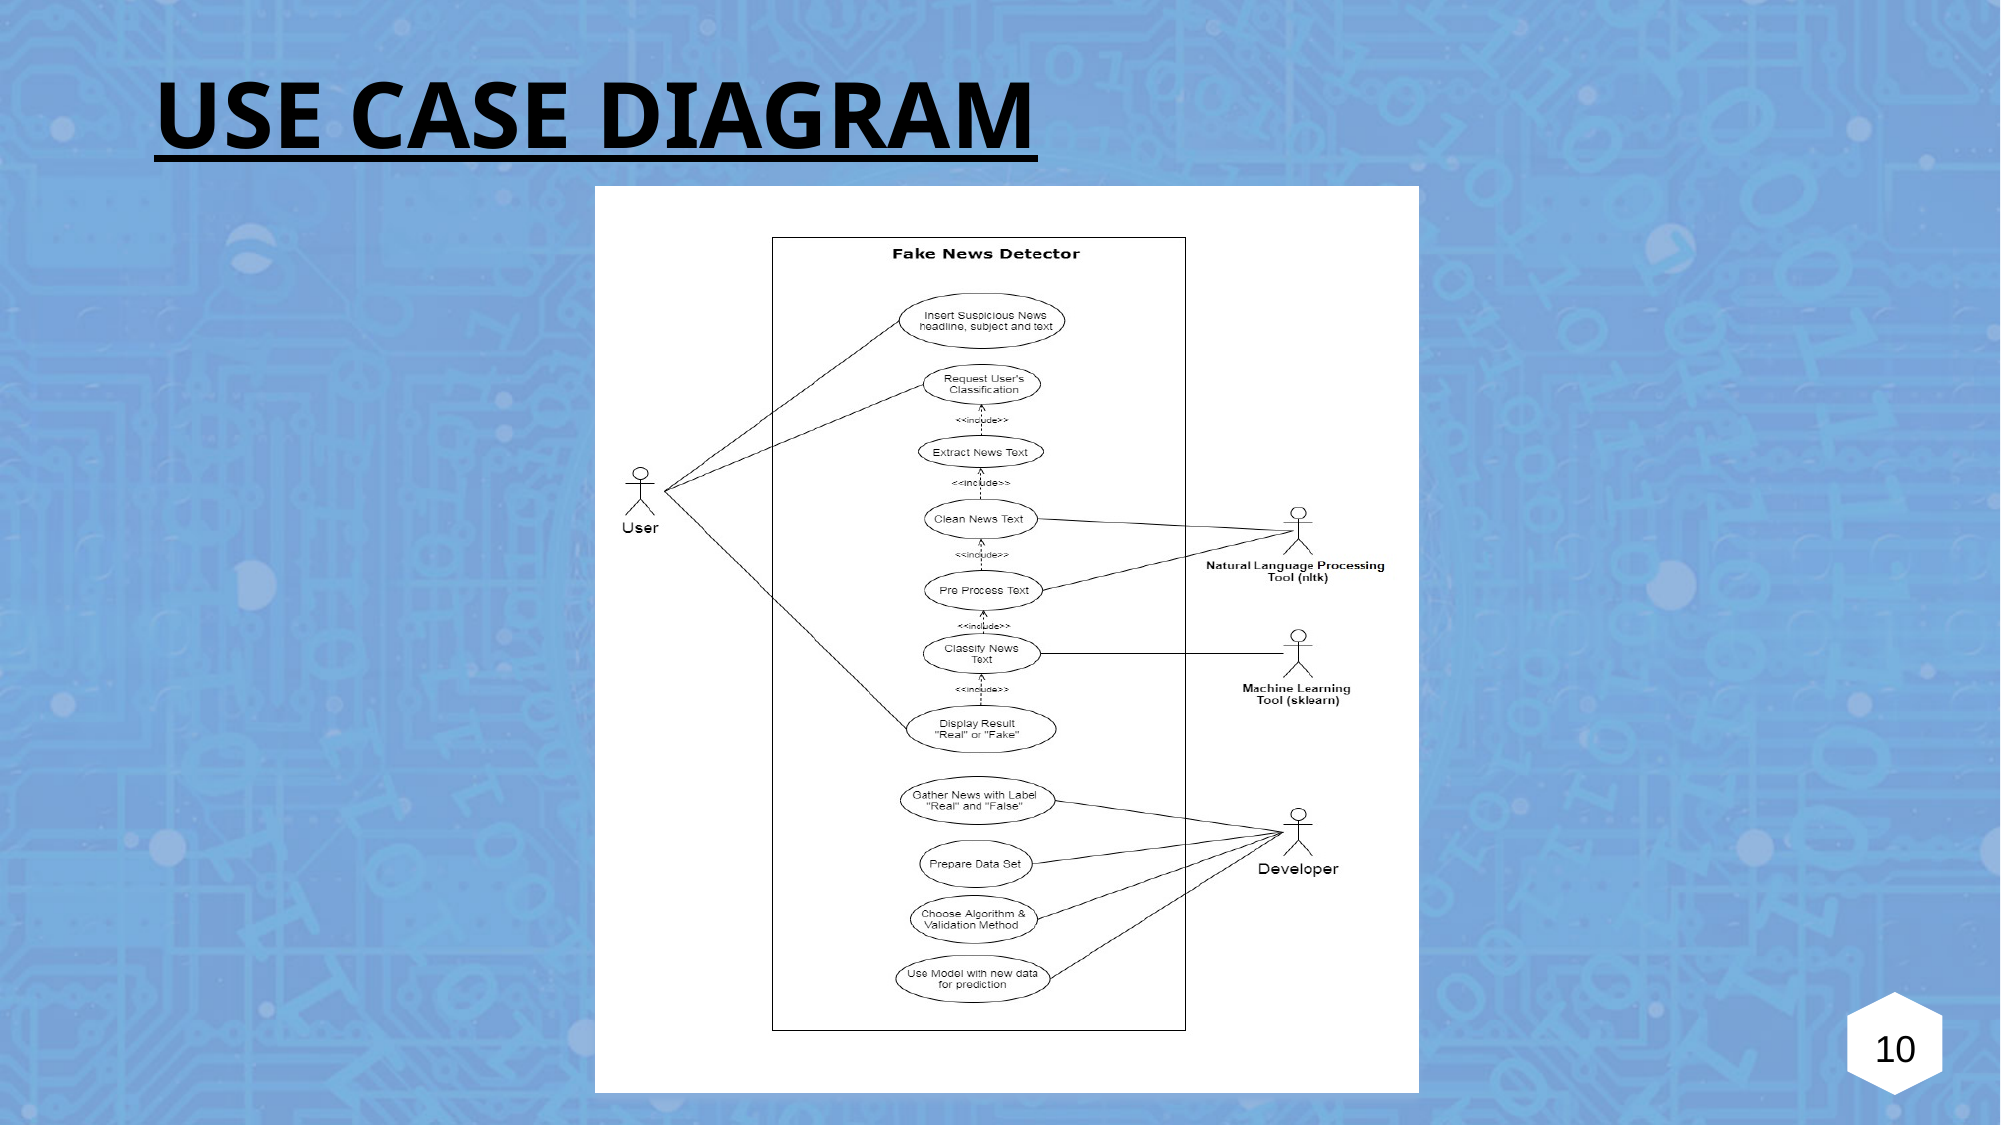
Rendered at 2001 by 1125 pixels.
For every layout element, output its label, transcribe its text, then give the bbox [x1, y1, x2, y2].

picture [0, 0, 2001, 1125]
text_box USE CASE DIAGRAM [139, 62, 1833, 205]
text_box [1847, 1009, 1929, 1096]
text_box 10 [1860, 972, 1942, 1078]
